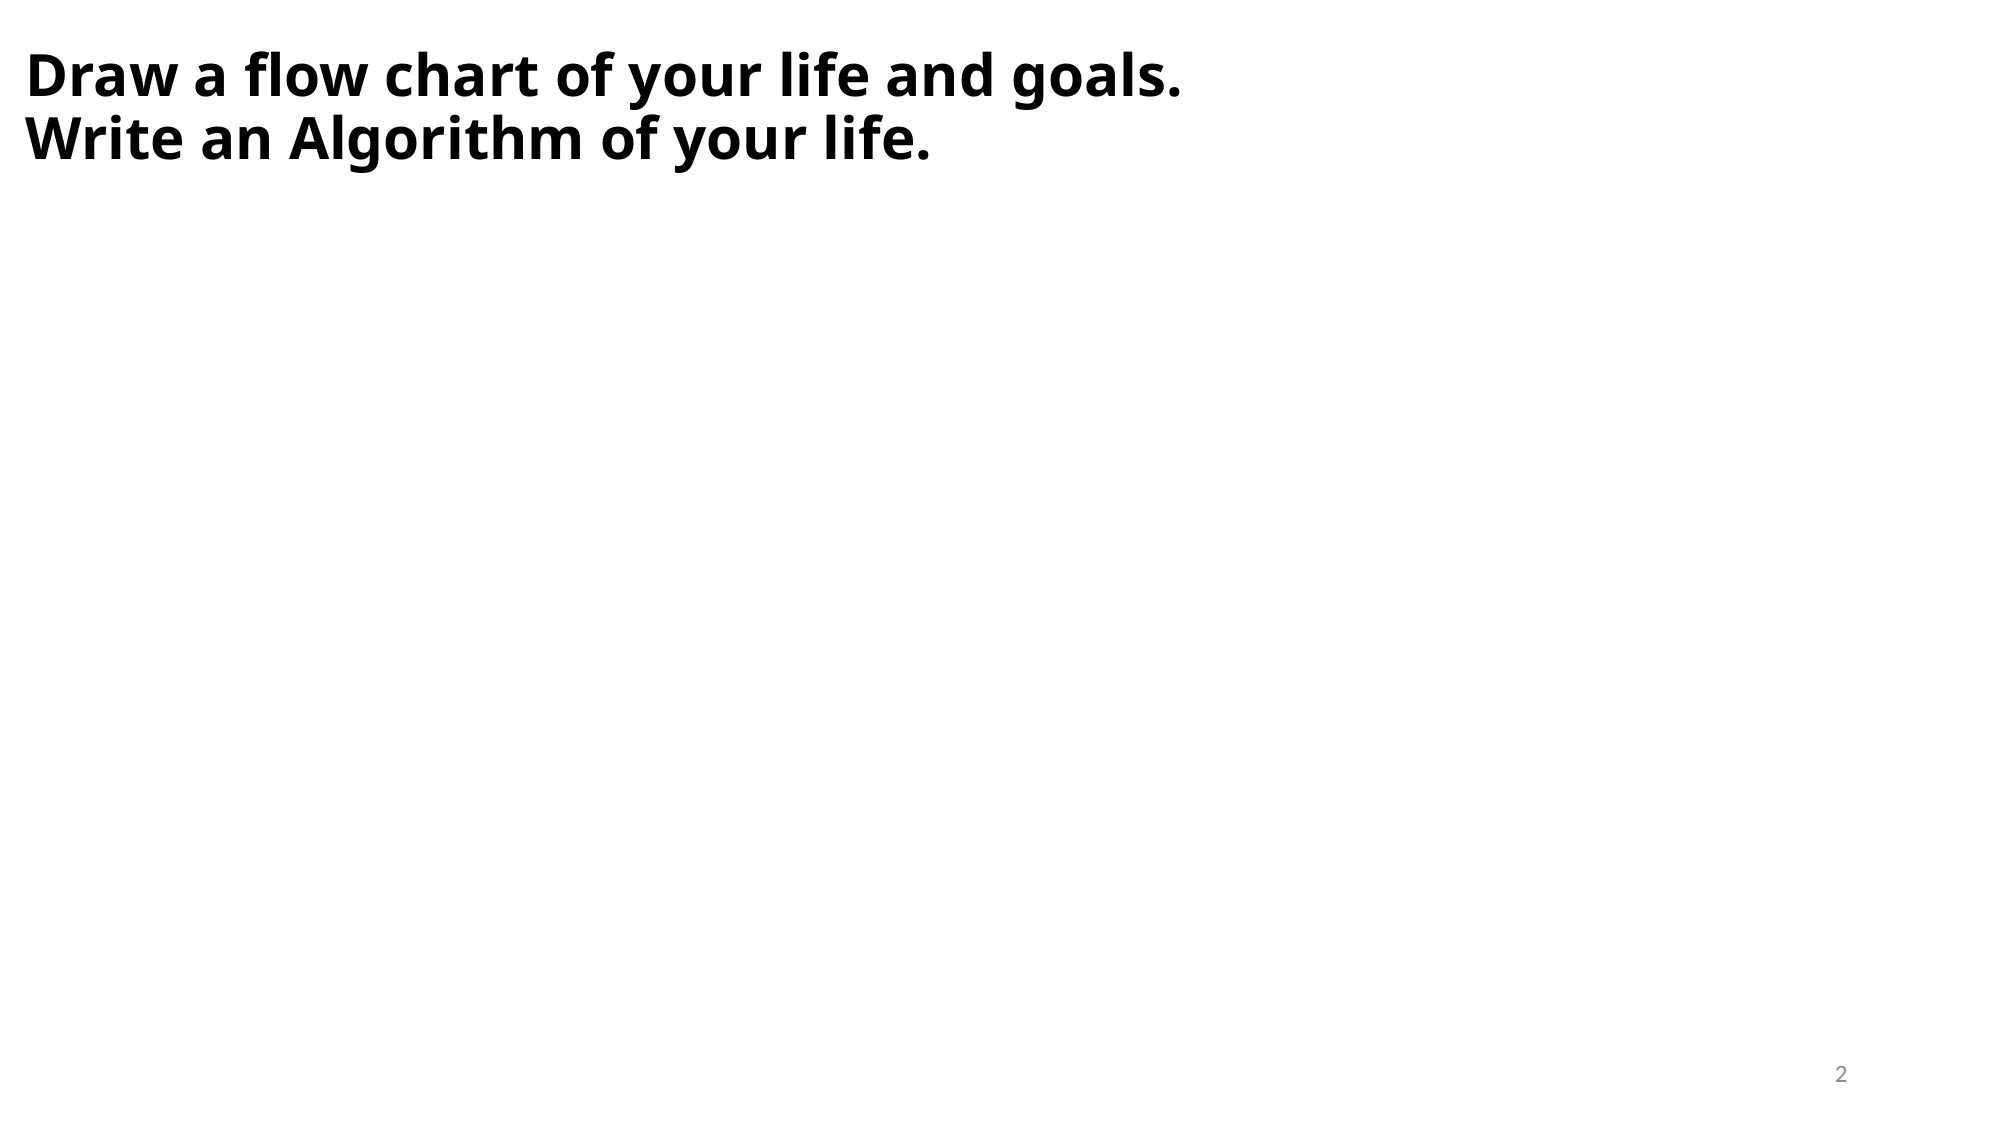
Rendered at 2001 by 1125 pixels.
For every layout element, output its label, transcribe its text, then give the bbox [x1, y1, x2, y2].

title Draw a flow chart of your life and goals. Write an Algorithm of your life. [10, 0, 1736, 219]
slide_number 2 [1412, 1042, 1863, 1103]
